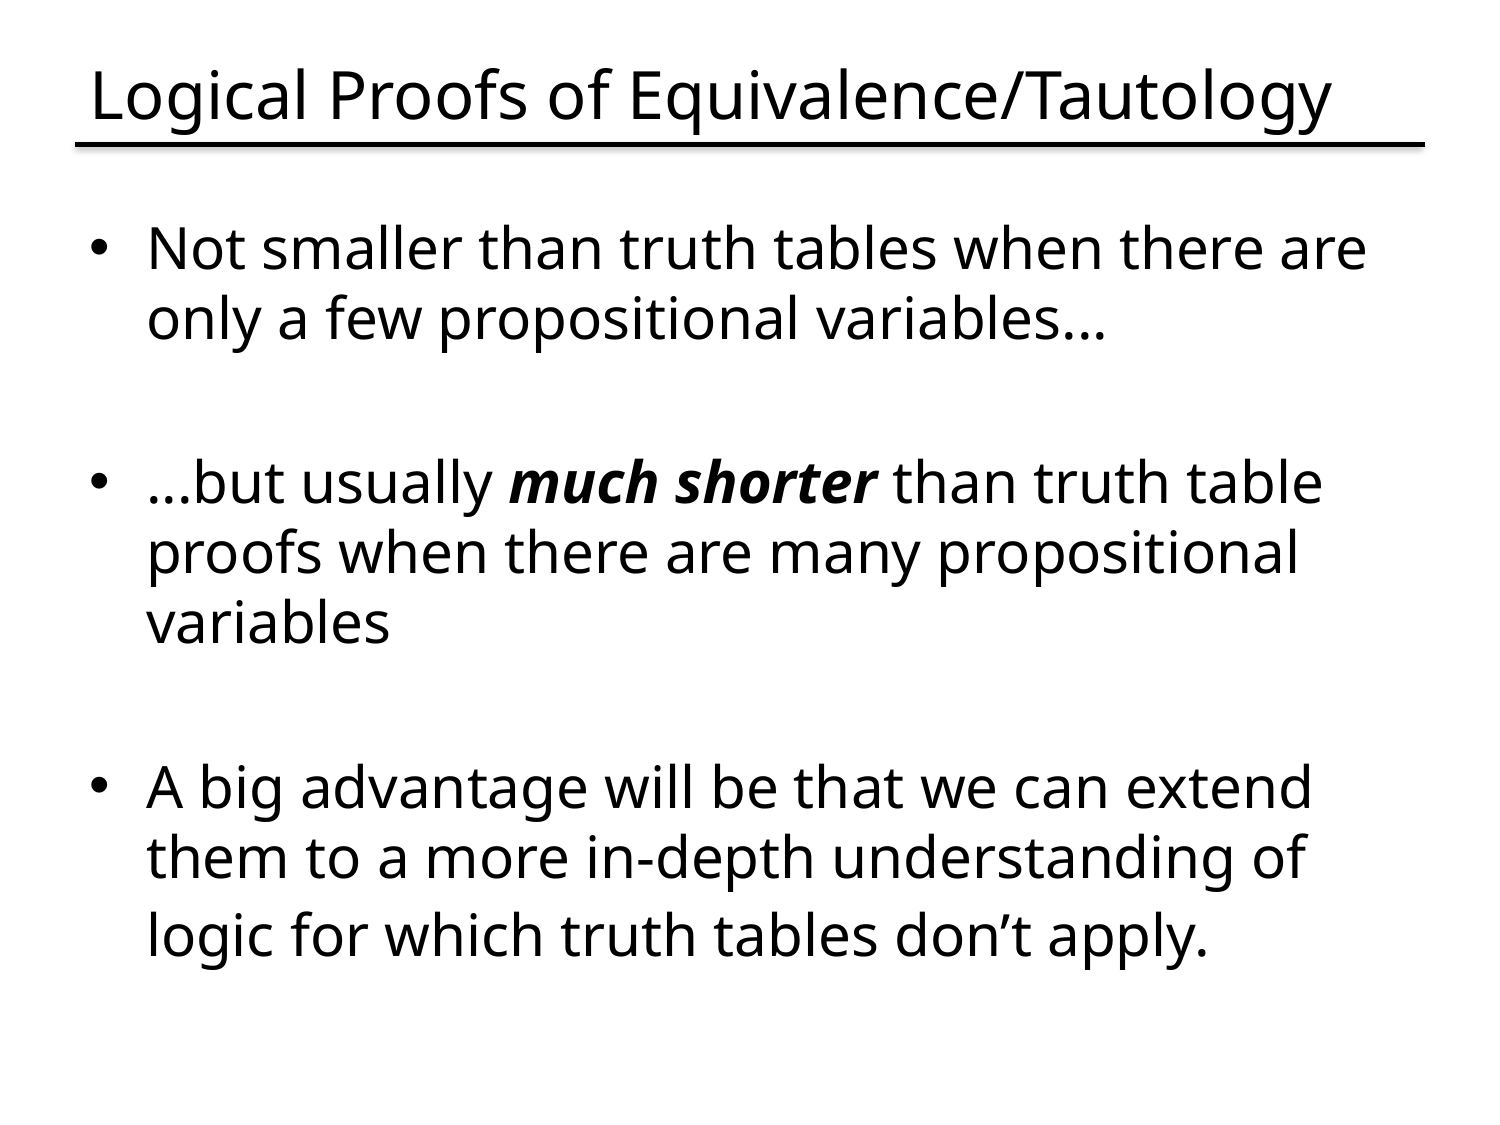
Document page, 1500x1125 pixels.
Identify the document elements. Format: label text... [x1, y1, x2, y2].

title Logical Proofs of Equivalence/Tautology [75, 45, 1425, 145]
list Not smaller than truth tables when there are only a few propositional variables... ...but usually much shorter than truth table proofs when there are many propositional variables A big advantage will be that we can extend them to a more in-depth understanding of logic for which truth tables don’t apply. [75, 204, 1425, 1048]
